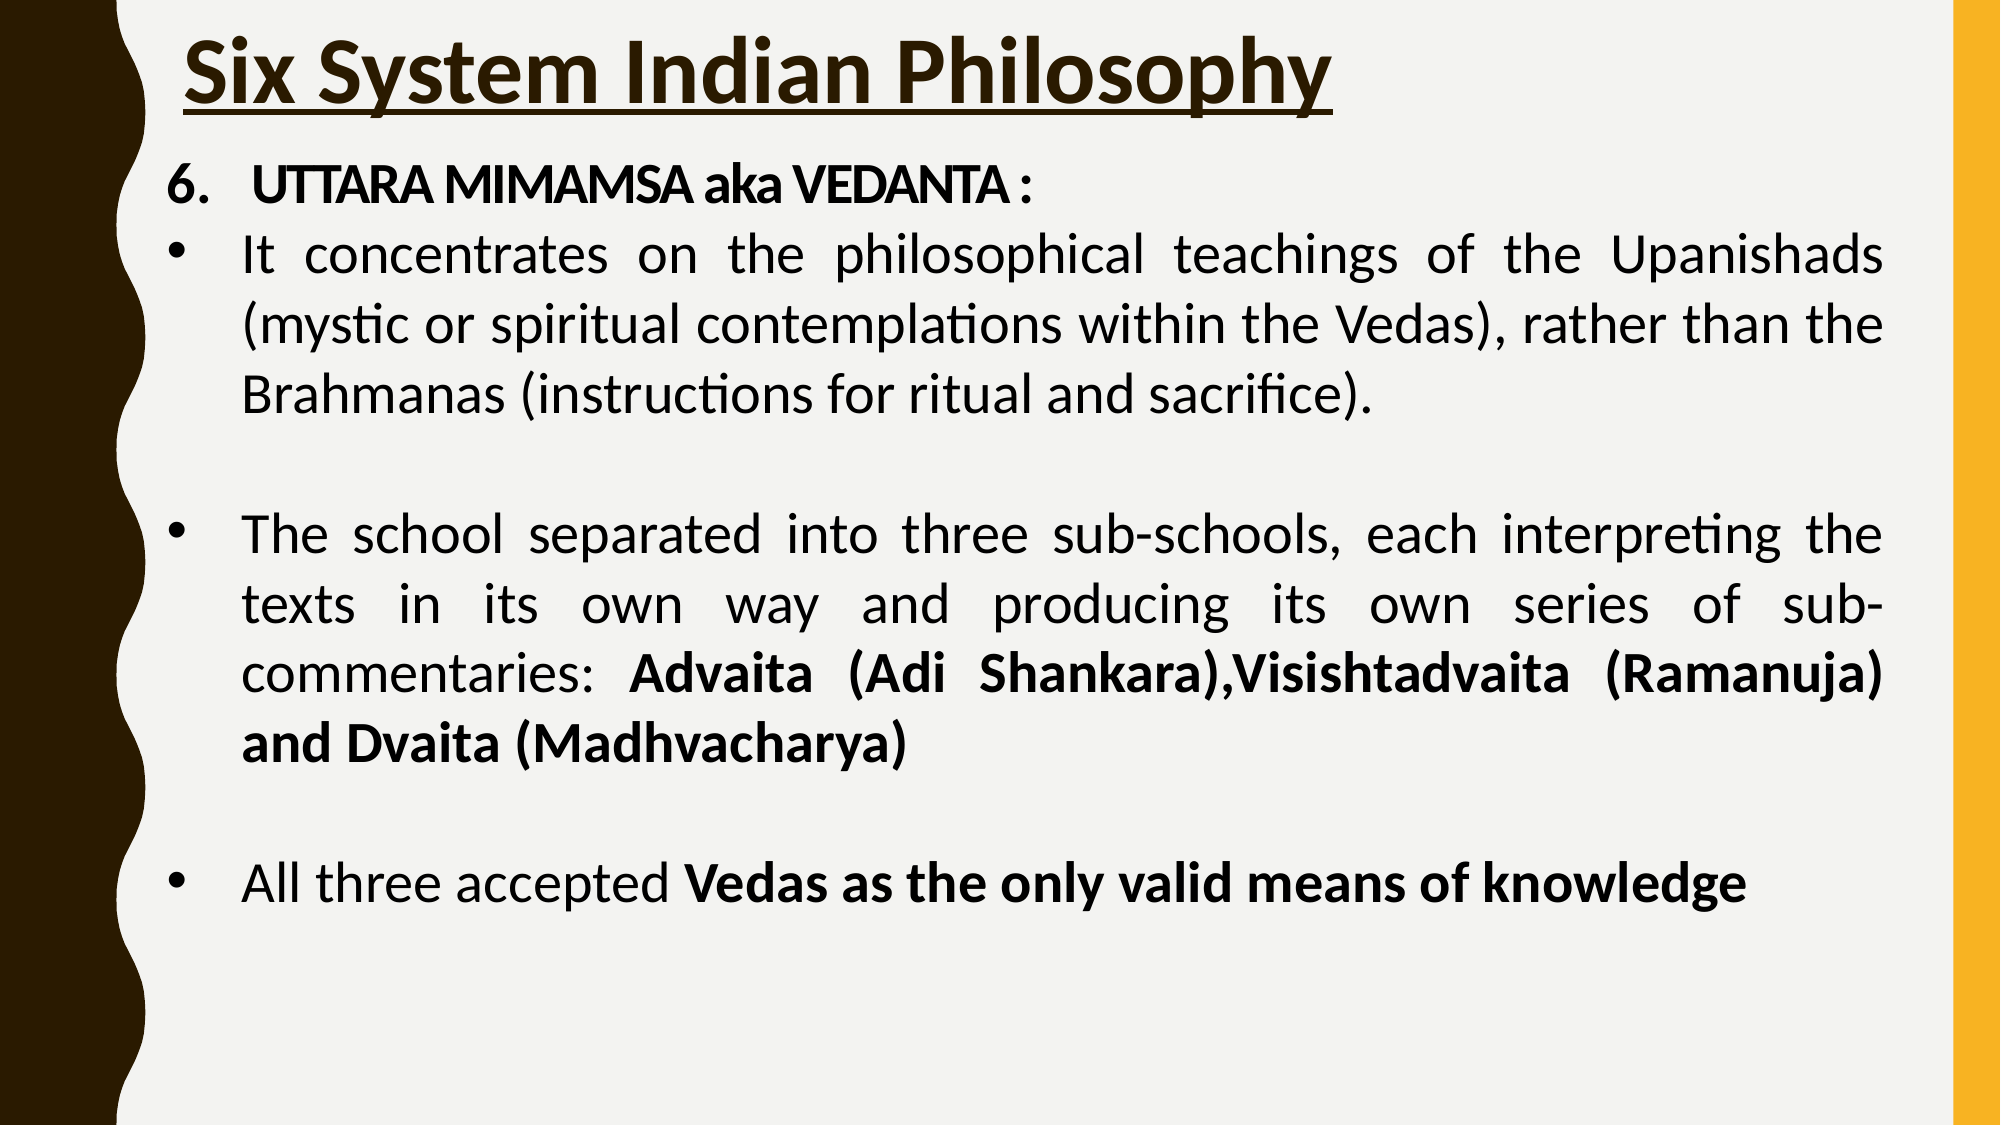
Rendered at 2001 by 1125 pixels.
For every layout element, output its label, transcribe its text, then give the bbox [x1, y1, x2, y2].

text_box UTTARA MIMAMSA aka VEDANTA : It concentrates on the philosophical teachings of the Upanishads (mystic or spiritual contemplations within the Vedas), rather than the Brahmanas (instructions for ritual and sacrifice). The school separated into three sub-schools, each interpreting the texts in its own way and producing its own series of sub-commentaries: Advaita (Adi Shankara),Visishtadvaita (Ramanuja) and Dvaita (Madhvacharya) All three accepted Vedas as the only valid means of knowledge [151, 137, 1900, 992]
title Six System Indian Philosophy [151, 5, 1363, 137]
